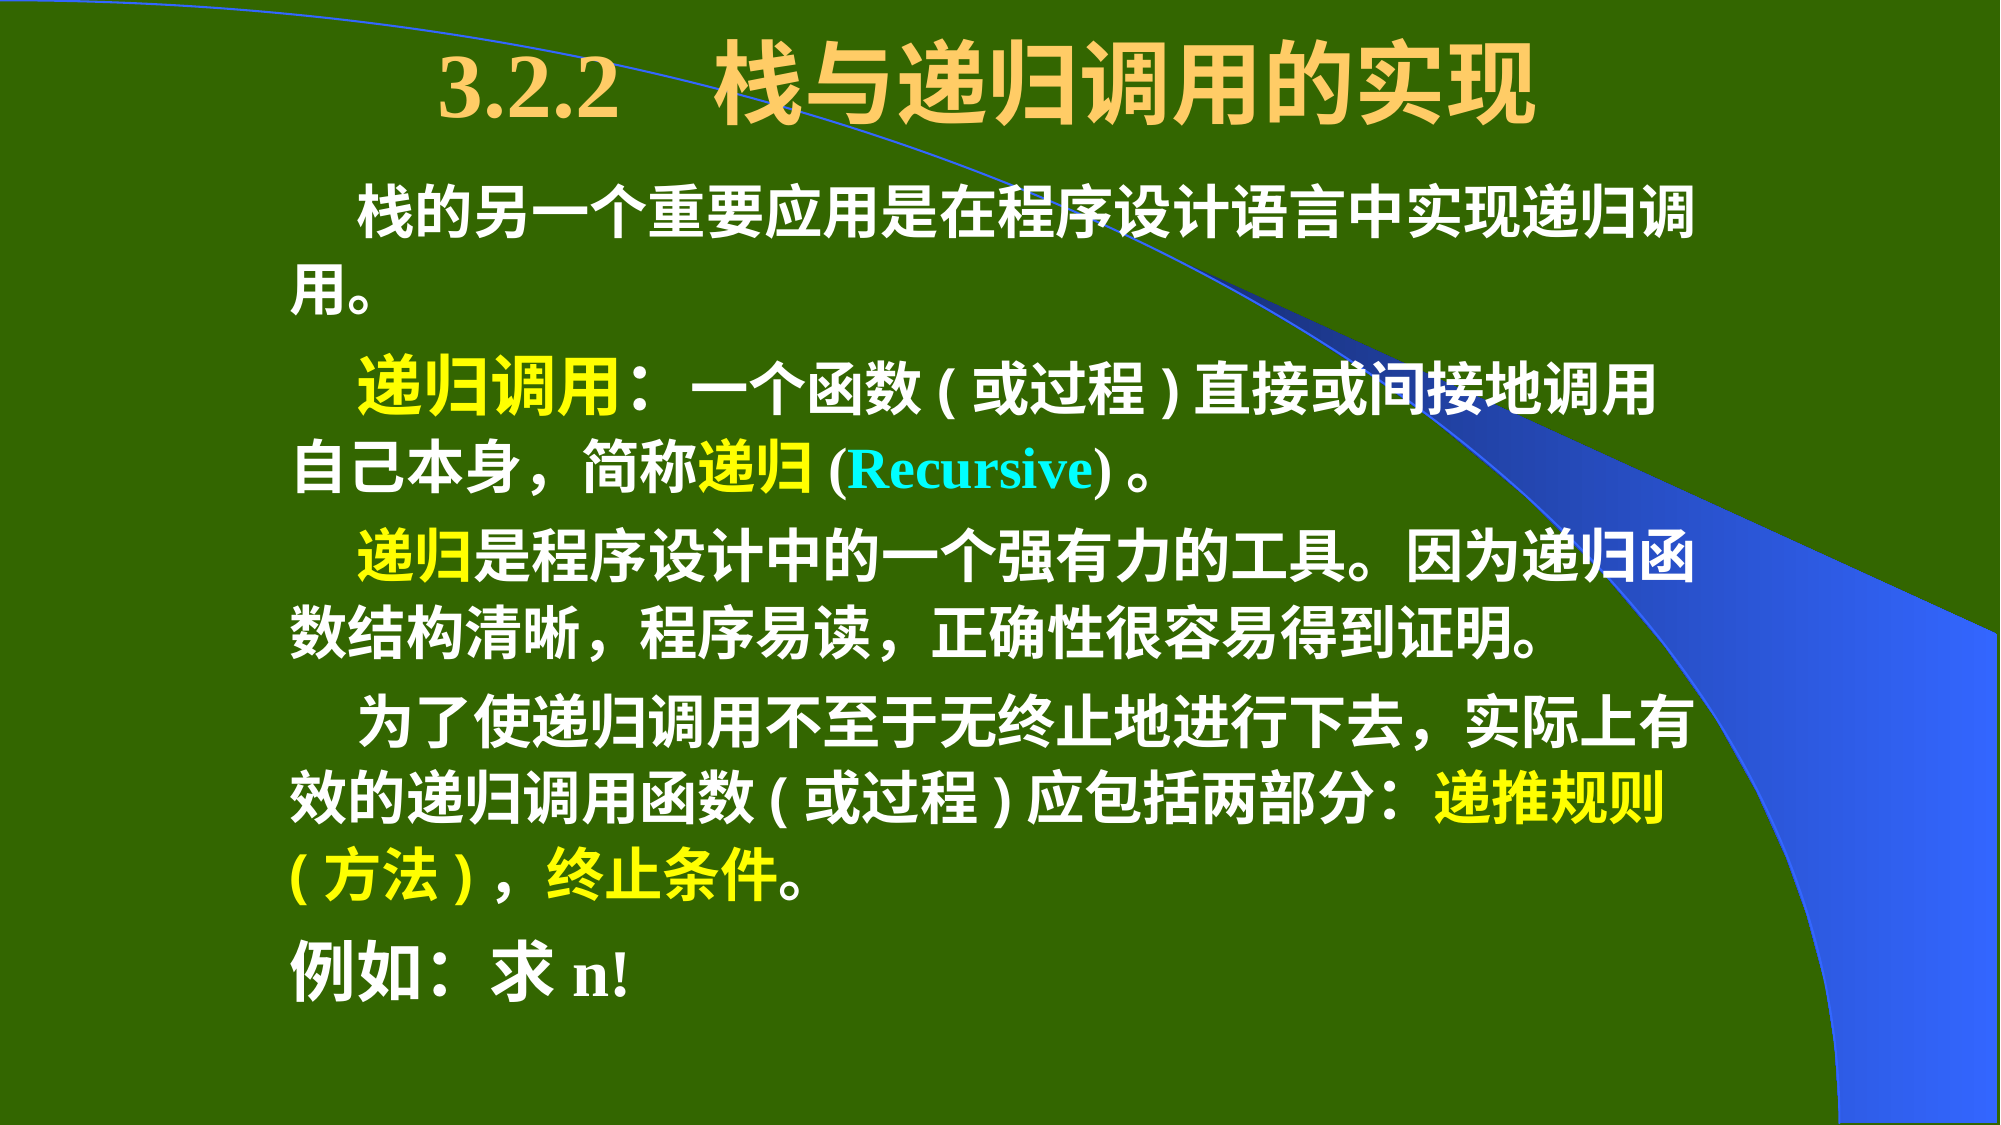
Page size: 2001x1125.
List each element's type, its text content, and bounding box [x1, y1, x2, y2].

list 栈的另一个重要应用是在程序设计语言中实现递归调用。 递归调用：一个函数(或过程)直接或间接地调用自己本身，简称递归(Recursive)。 递归是程序设计中的一个强有力的工具。因为递归函数结构清晰，程序易读，正确性很容易得到证明。 为了使递归调用不至于无终止地进行下去，实际上有效的递归调用函数(或过程)应包括两部分：递推规则(方法)，终止条件。 例如：求n! [274, 160, 1721, 1083]
title 3.2.2 栈与递归调用的实现 [409, 23, 1568, 138]
